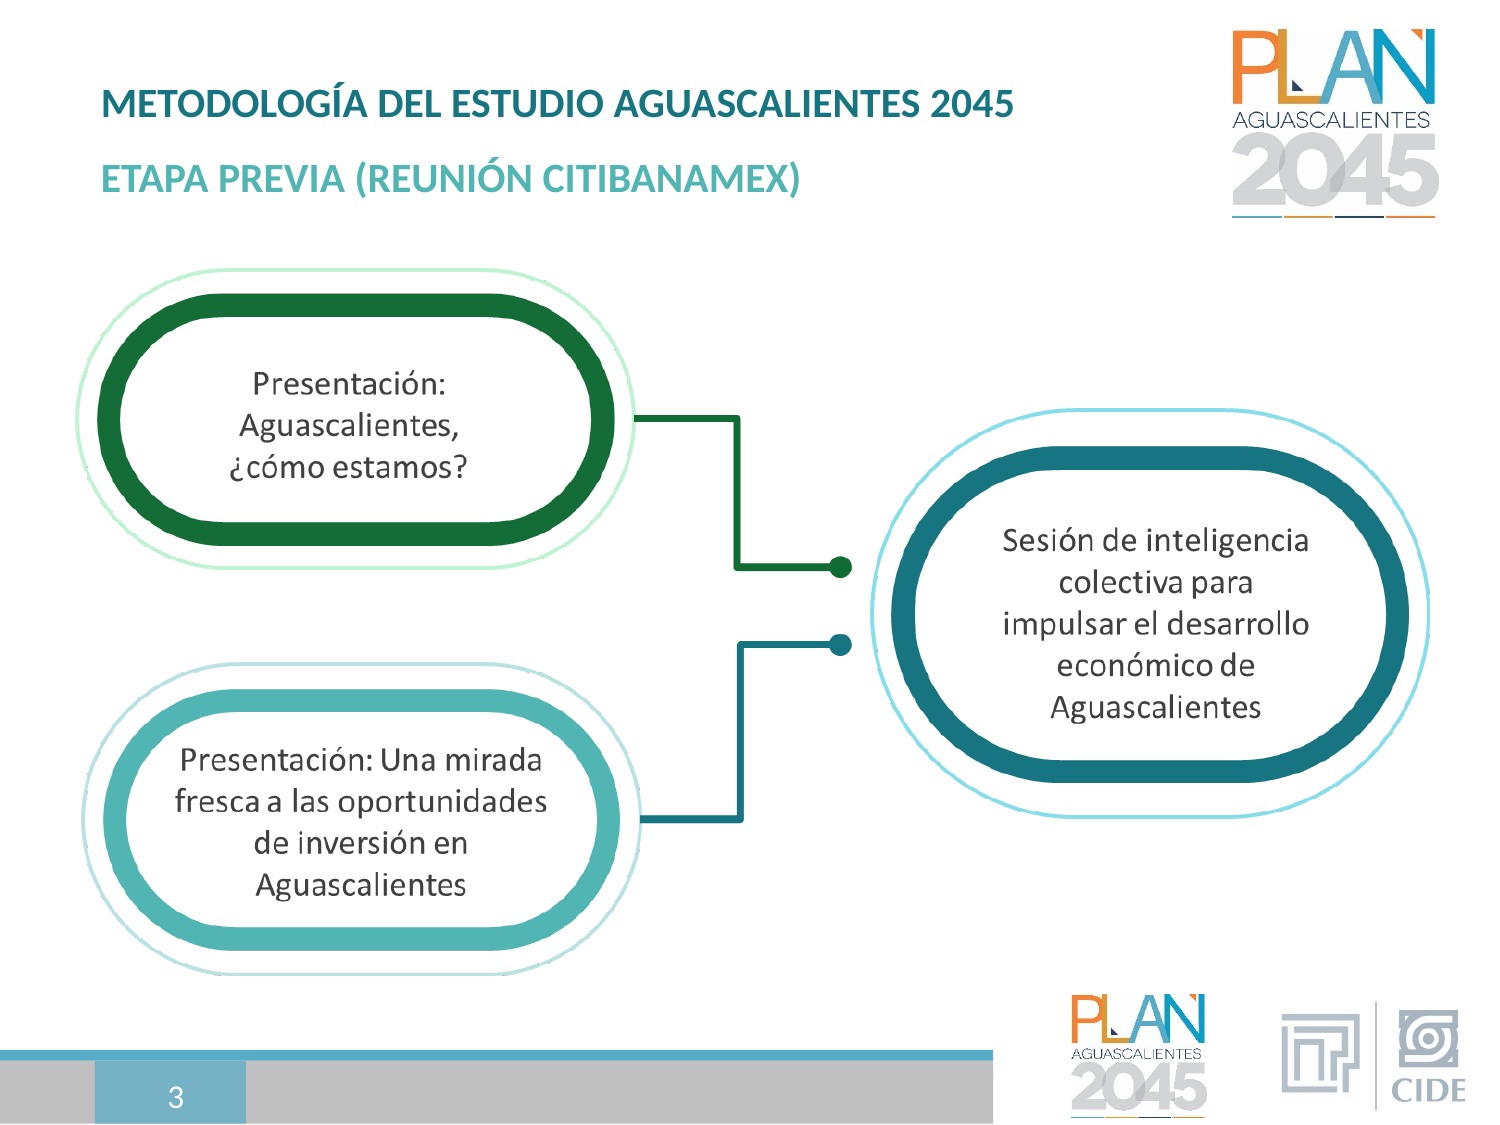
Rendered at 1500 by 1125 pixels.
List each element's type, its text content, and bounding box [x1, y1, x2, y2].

picture [75, 268, 1431, 977]
picture [1232, 29, 1440, 219]
picture [1382, 29, 1427, 88]
text_box Metodología del estudio Aguascalientes 2045 Etapa previa (reunión citibanamex) [85, 43, 1049, 174]
picture [1071, 994, 1207, 1118]
slide_number 3 [94, 1073, 257, 1118]
picture [1170, 994, 1200, 1033]
